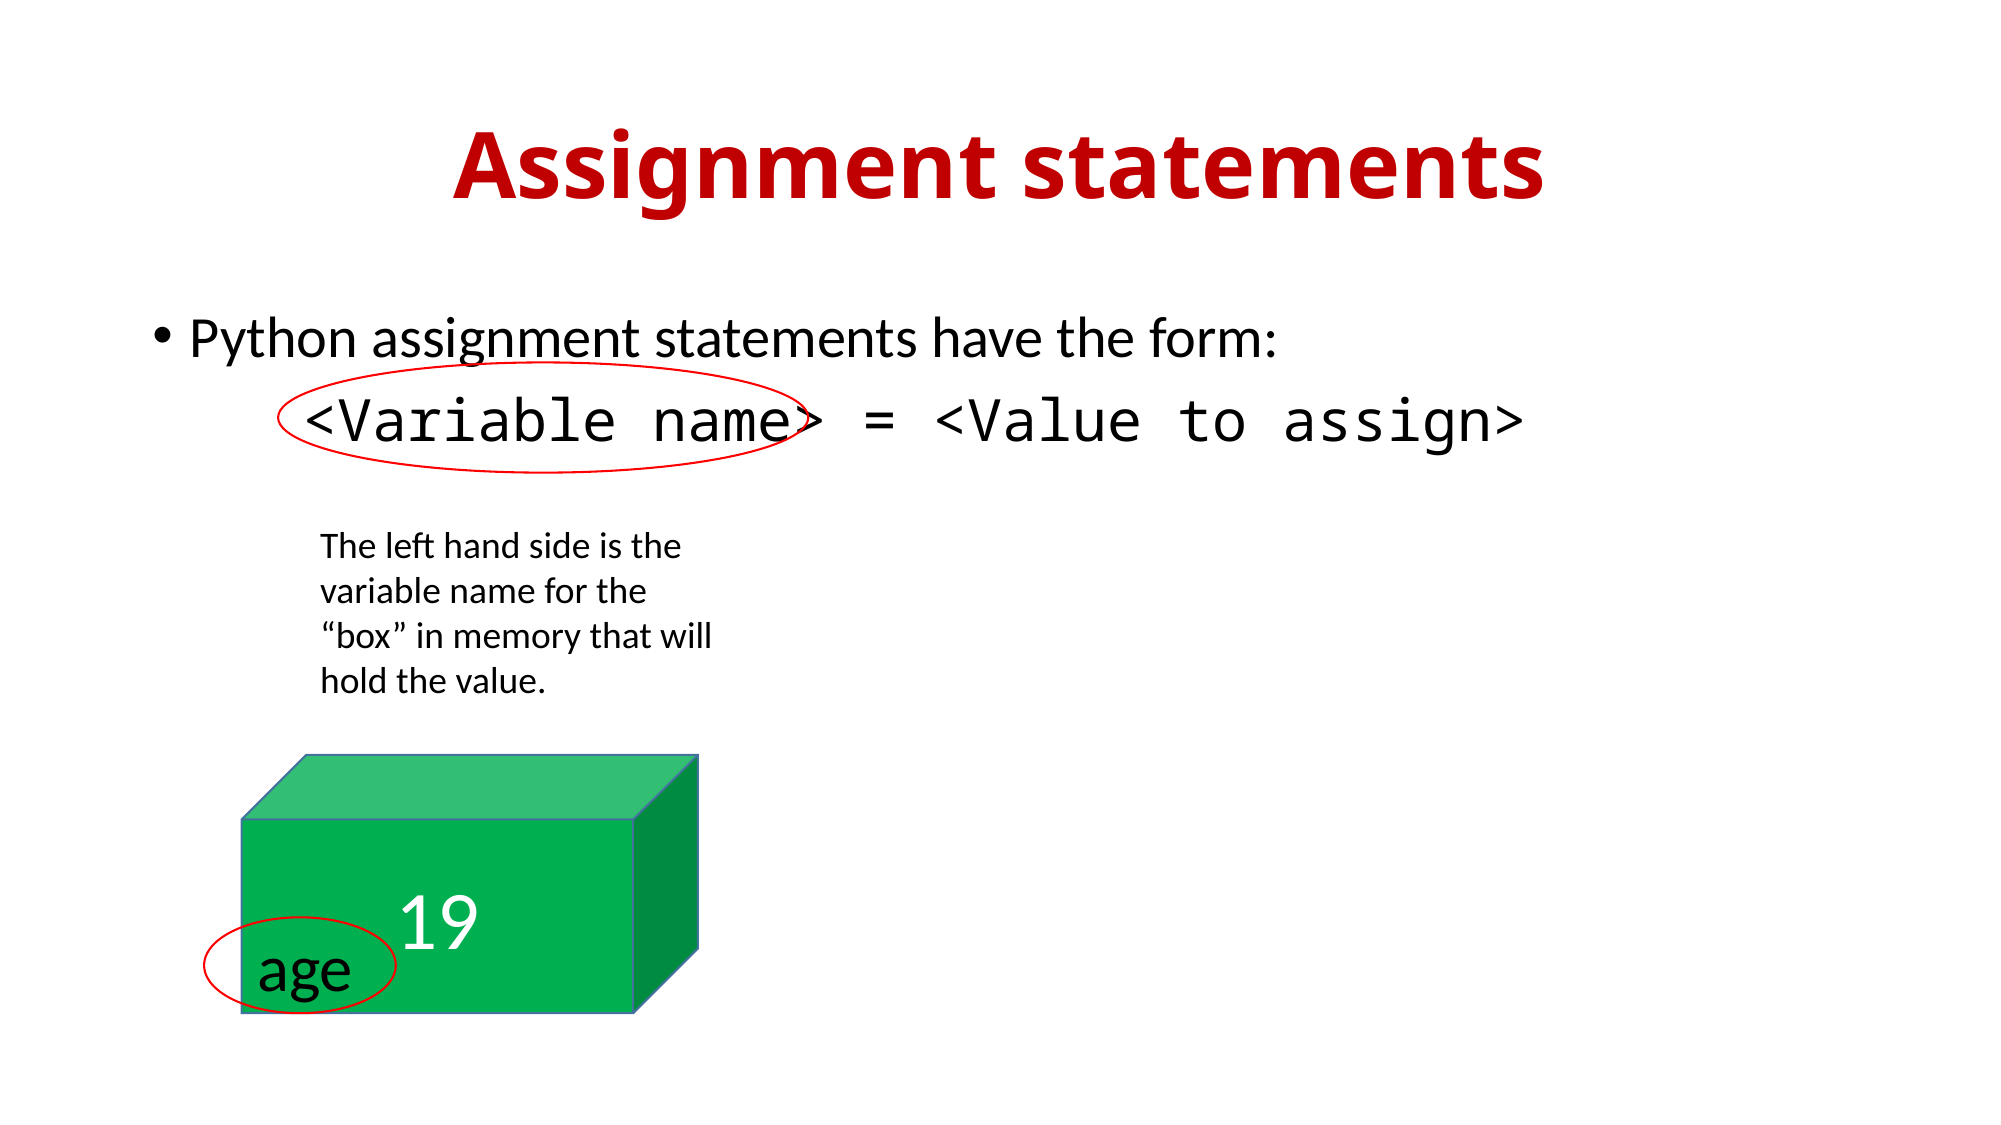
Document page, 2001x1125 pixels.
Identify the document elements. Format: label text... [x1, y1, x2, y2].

text_box [277, 361, 810, 474]
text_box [241, 754, 698, 1014]
title Assignment statements [137, 59, 1863, 278]
list Python assignment statements have the form: <Variable name> = <Value to assign> [137, 299, 1863, 505]
text_box The left hand side is the variable name for the “box” in memory that will hold the value. [305, 513, 743, 709]
text_box [203, 926, 241, 1005]
